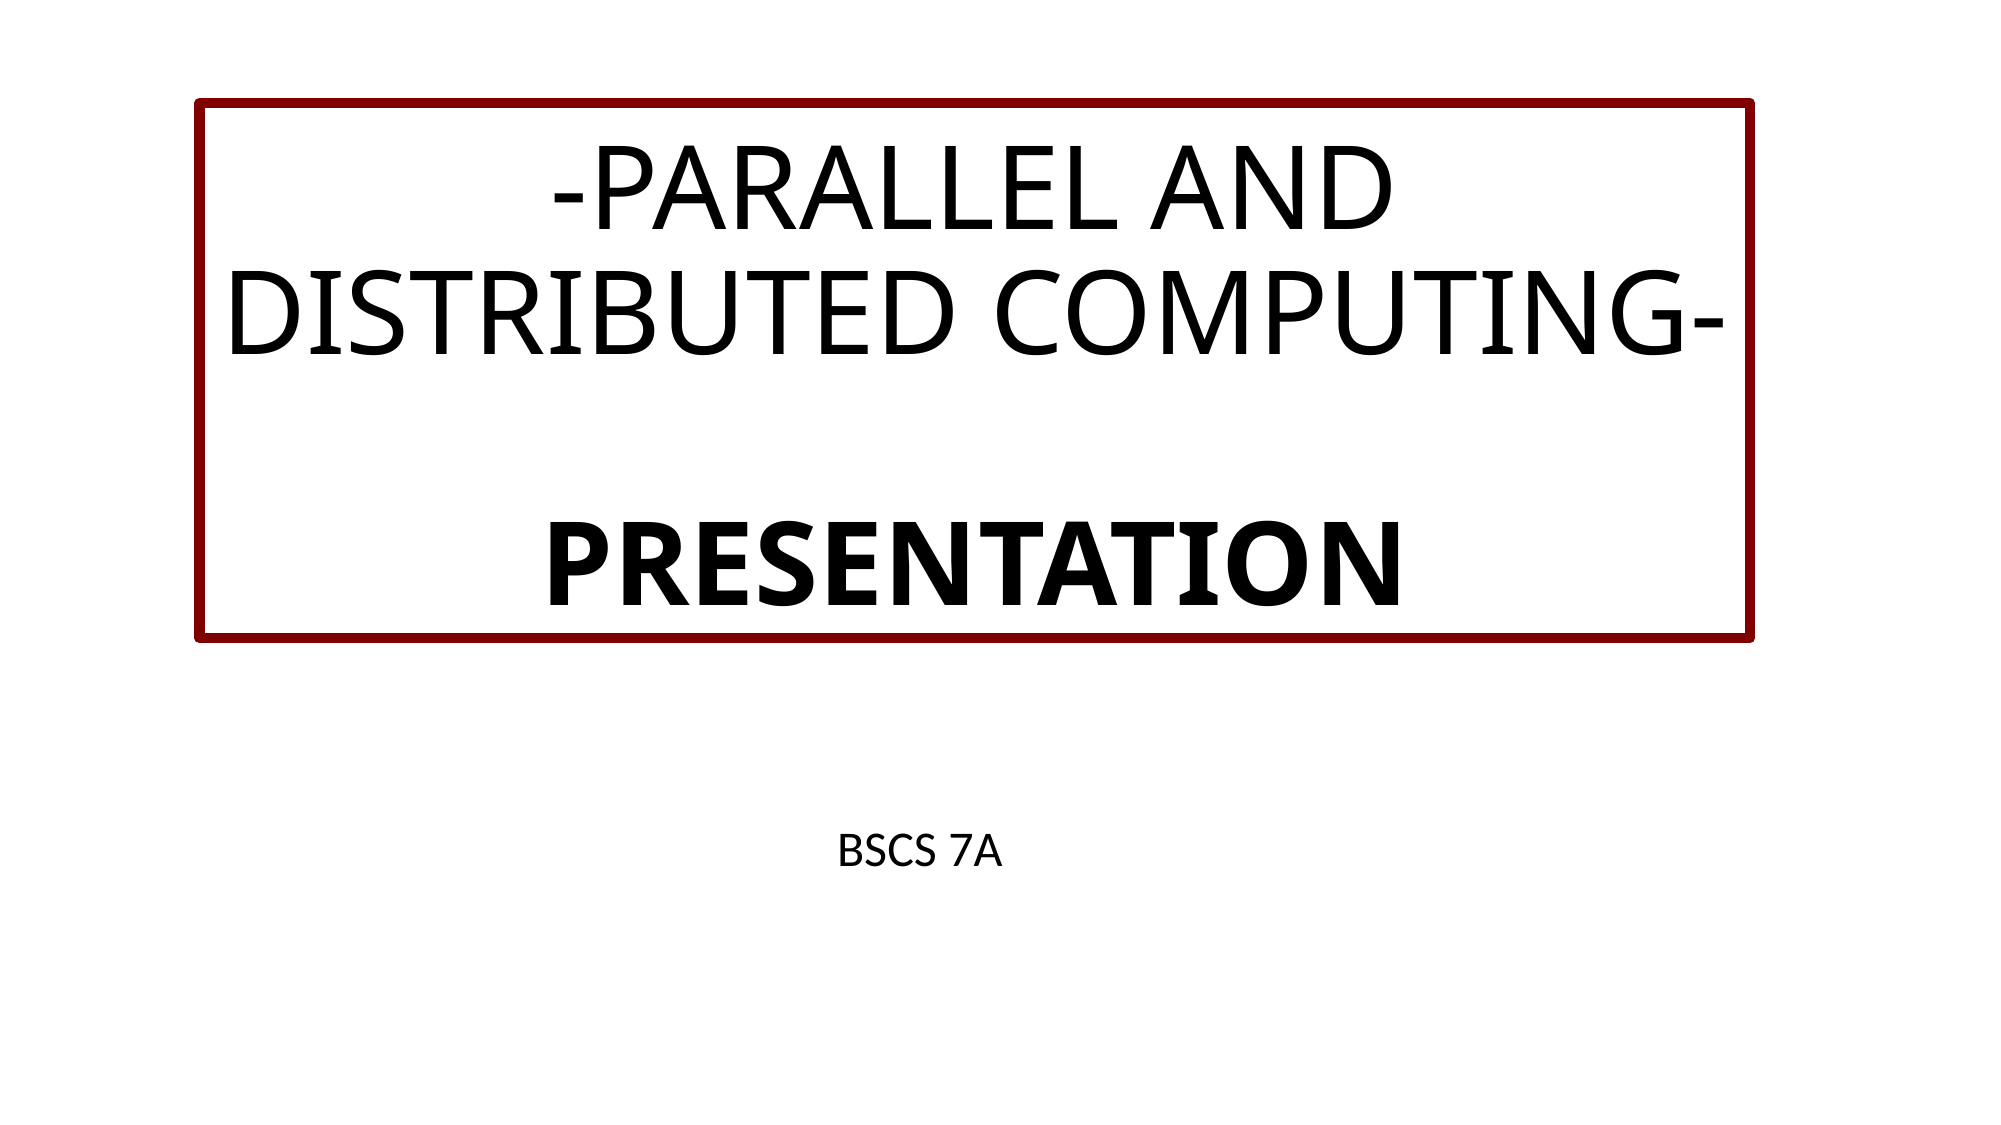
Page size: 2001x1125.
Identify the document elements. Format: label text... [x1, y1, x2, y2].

subtitle BSCS 7A [435, 816, 1405, 920]
title -PARALLEL AND DISTRIBUTED COMPUTING- PRESENTATION [199, 102, 1750, 639]
